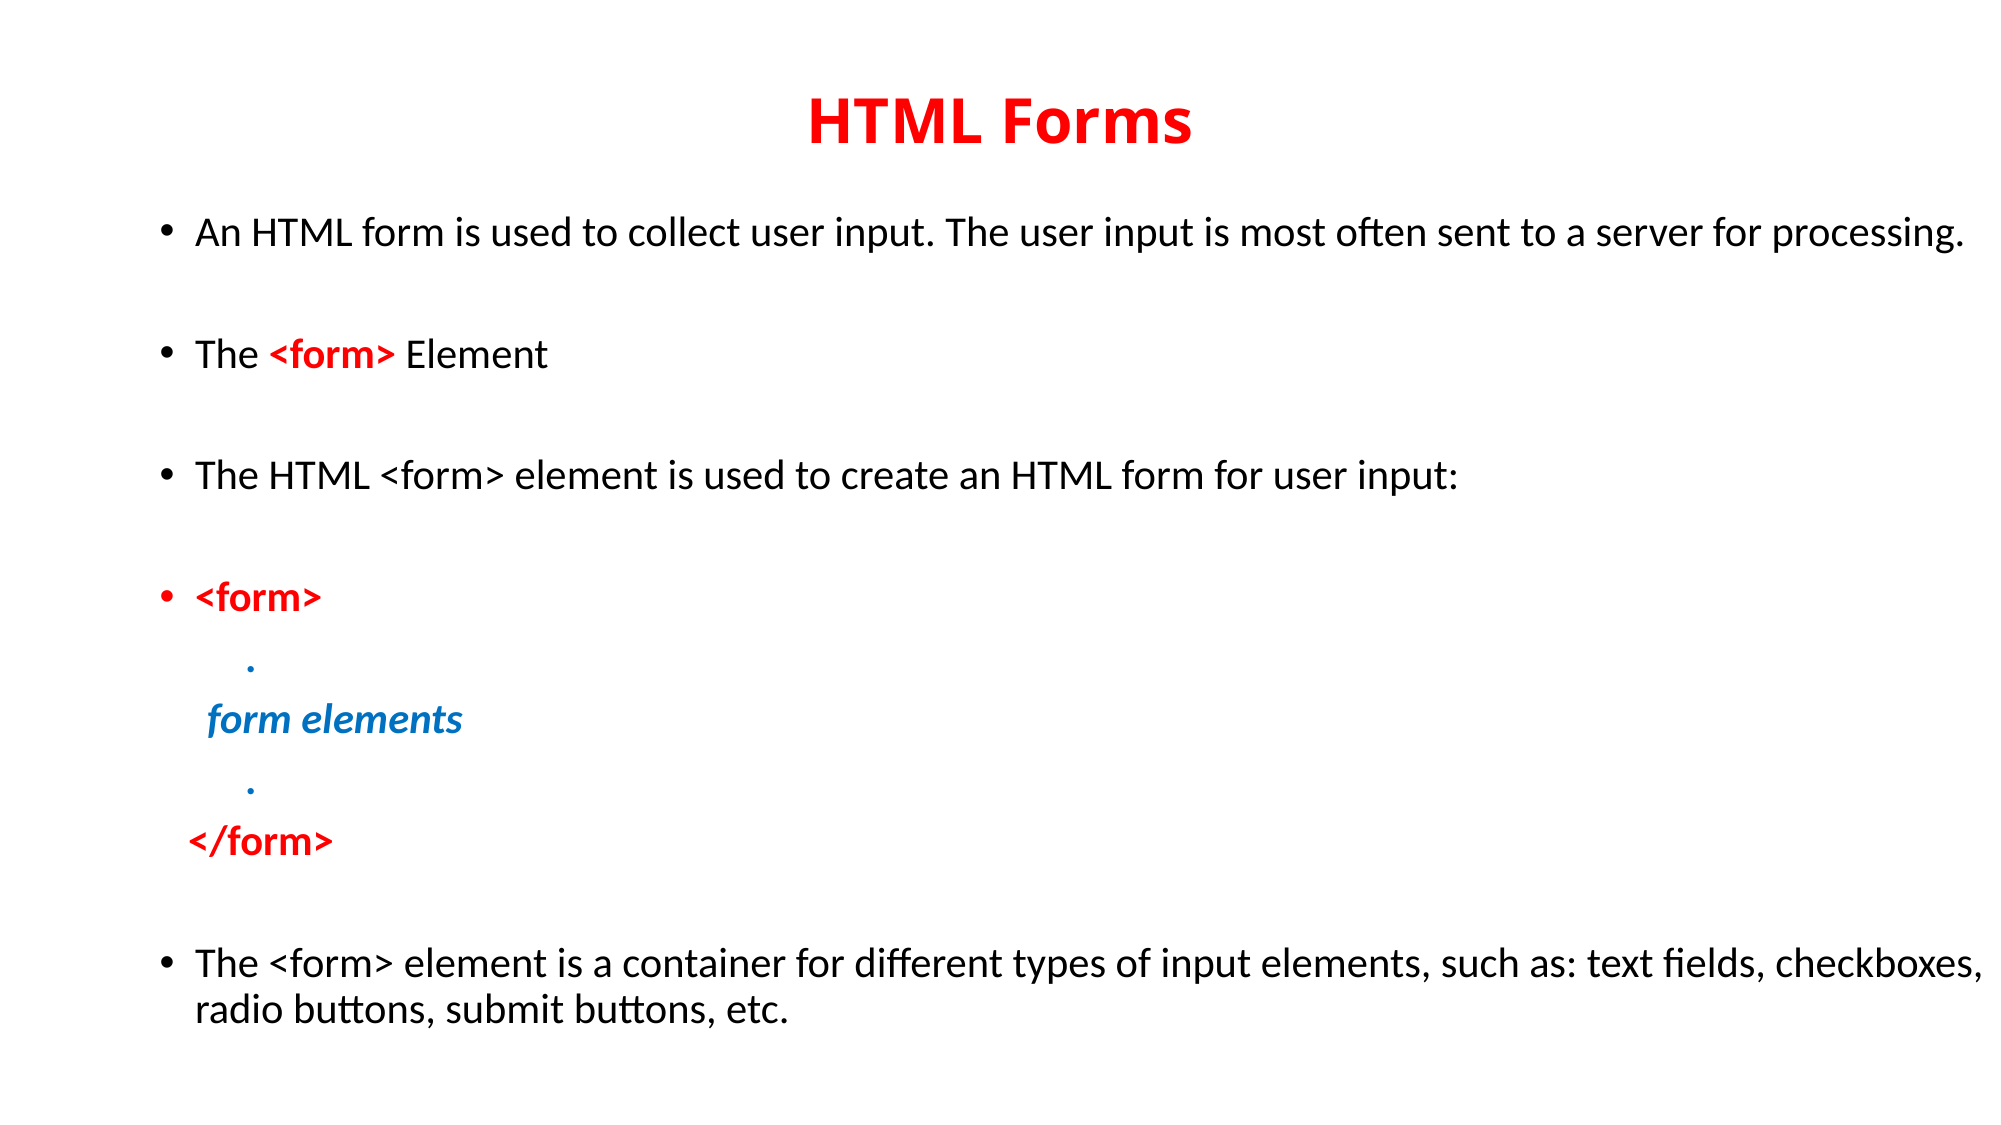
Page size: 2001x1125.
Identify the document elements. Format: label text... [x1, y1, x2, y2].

list An HTML form is used to collect user input. The user input is most often sent to a server for processing. The <form> Element The HTML <form> element is used to create an HTML form for user input: <form> . form elements . </form> The <form> element is a container for different types of input elements, such as: text fields, checkboxes, radio buttons, submit buttons, etc. [144, 202, 2000, 1063]
title HTML Forms [137, 81, 1863, 299]
